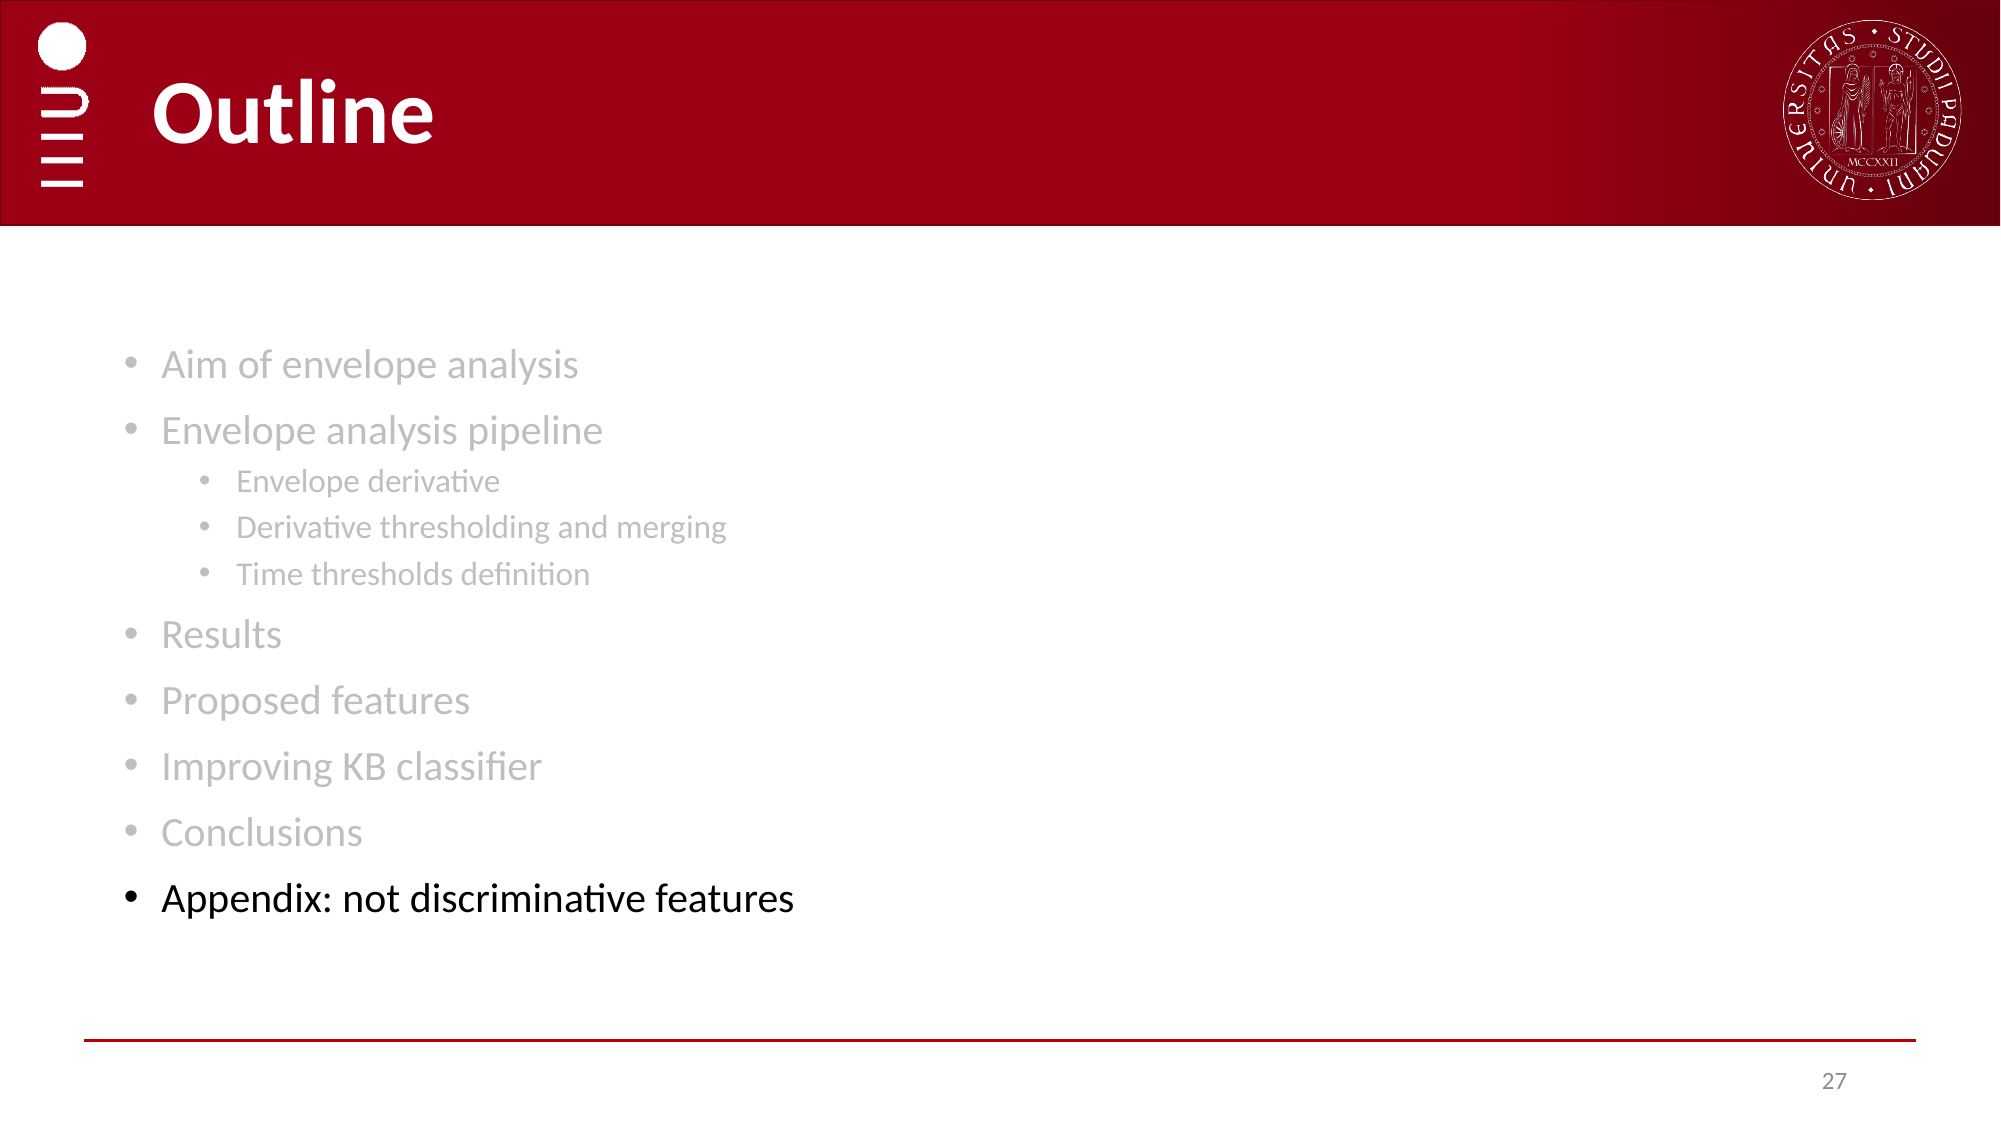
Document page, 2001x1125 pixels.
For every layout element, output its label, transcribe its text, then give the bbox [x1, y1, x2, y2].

picture [1783, 20, 1963, 200]
list Aim of envelope analysis Envelope analysis pipeline Envelope derivative Derivative thresholding and merging Time thresholds definition Results Proposed features Improving KB classifier Conclusions Appendix: not discriminative features [109, 334, 1766, 967]
slide_number 27 [1412, 1049, 1863, 1110]
title Outline [137, 34, 1610, 194]
